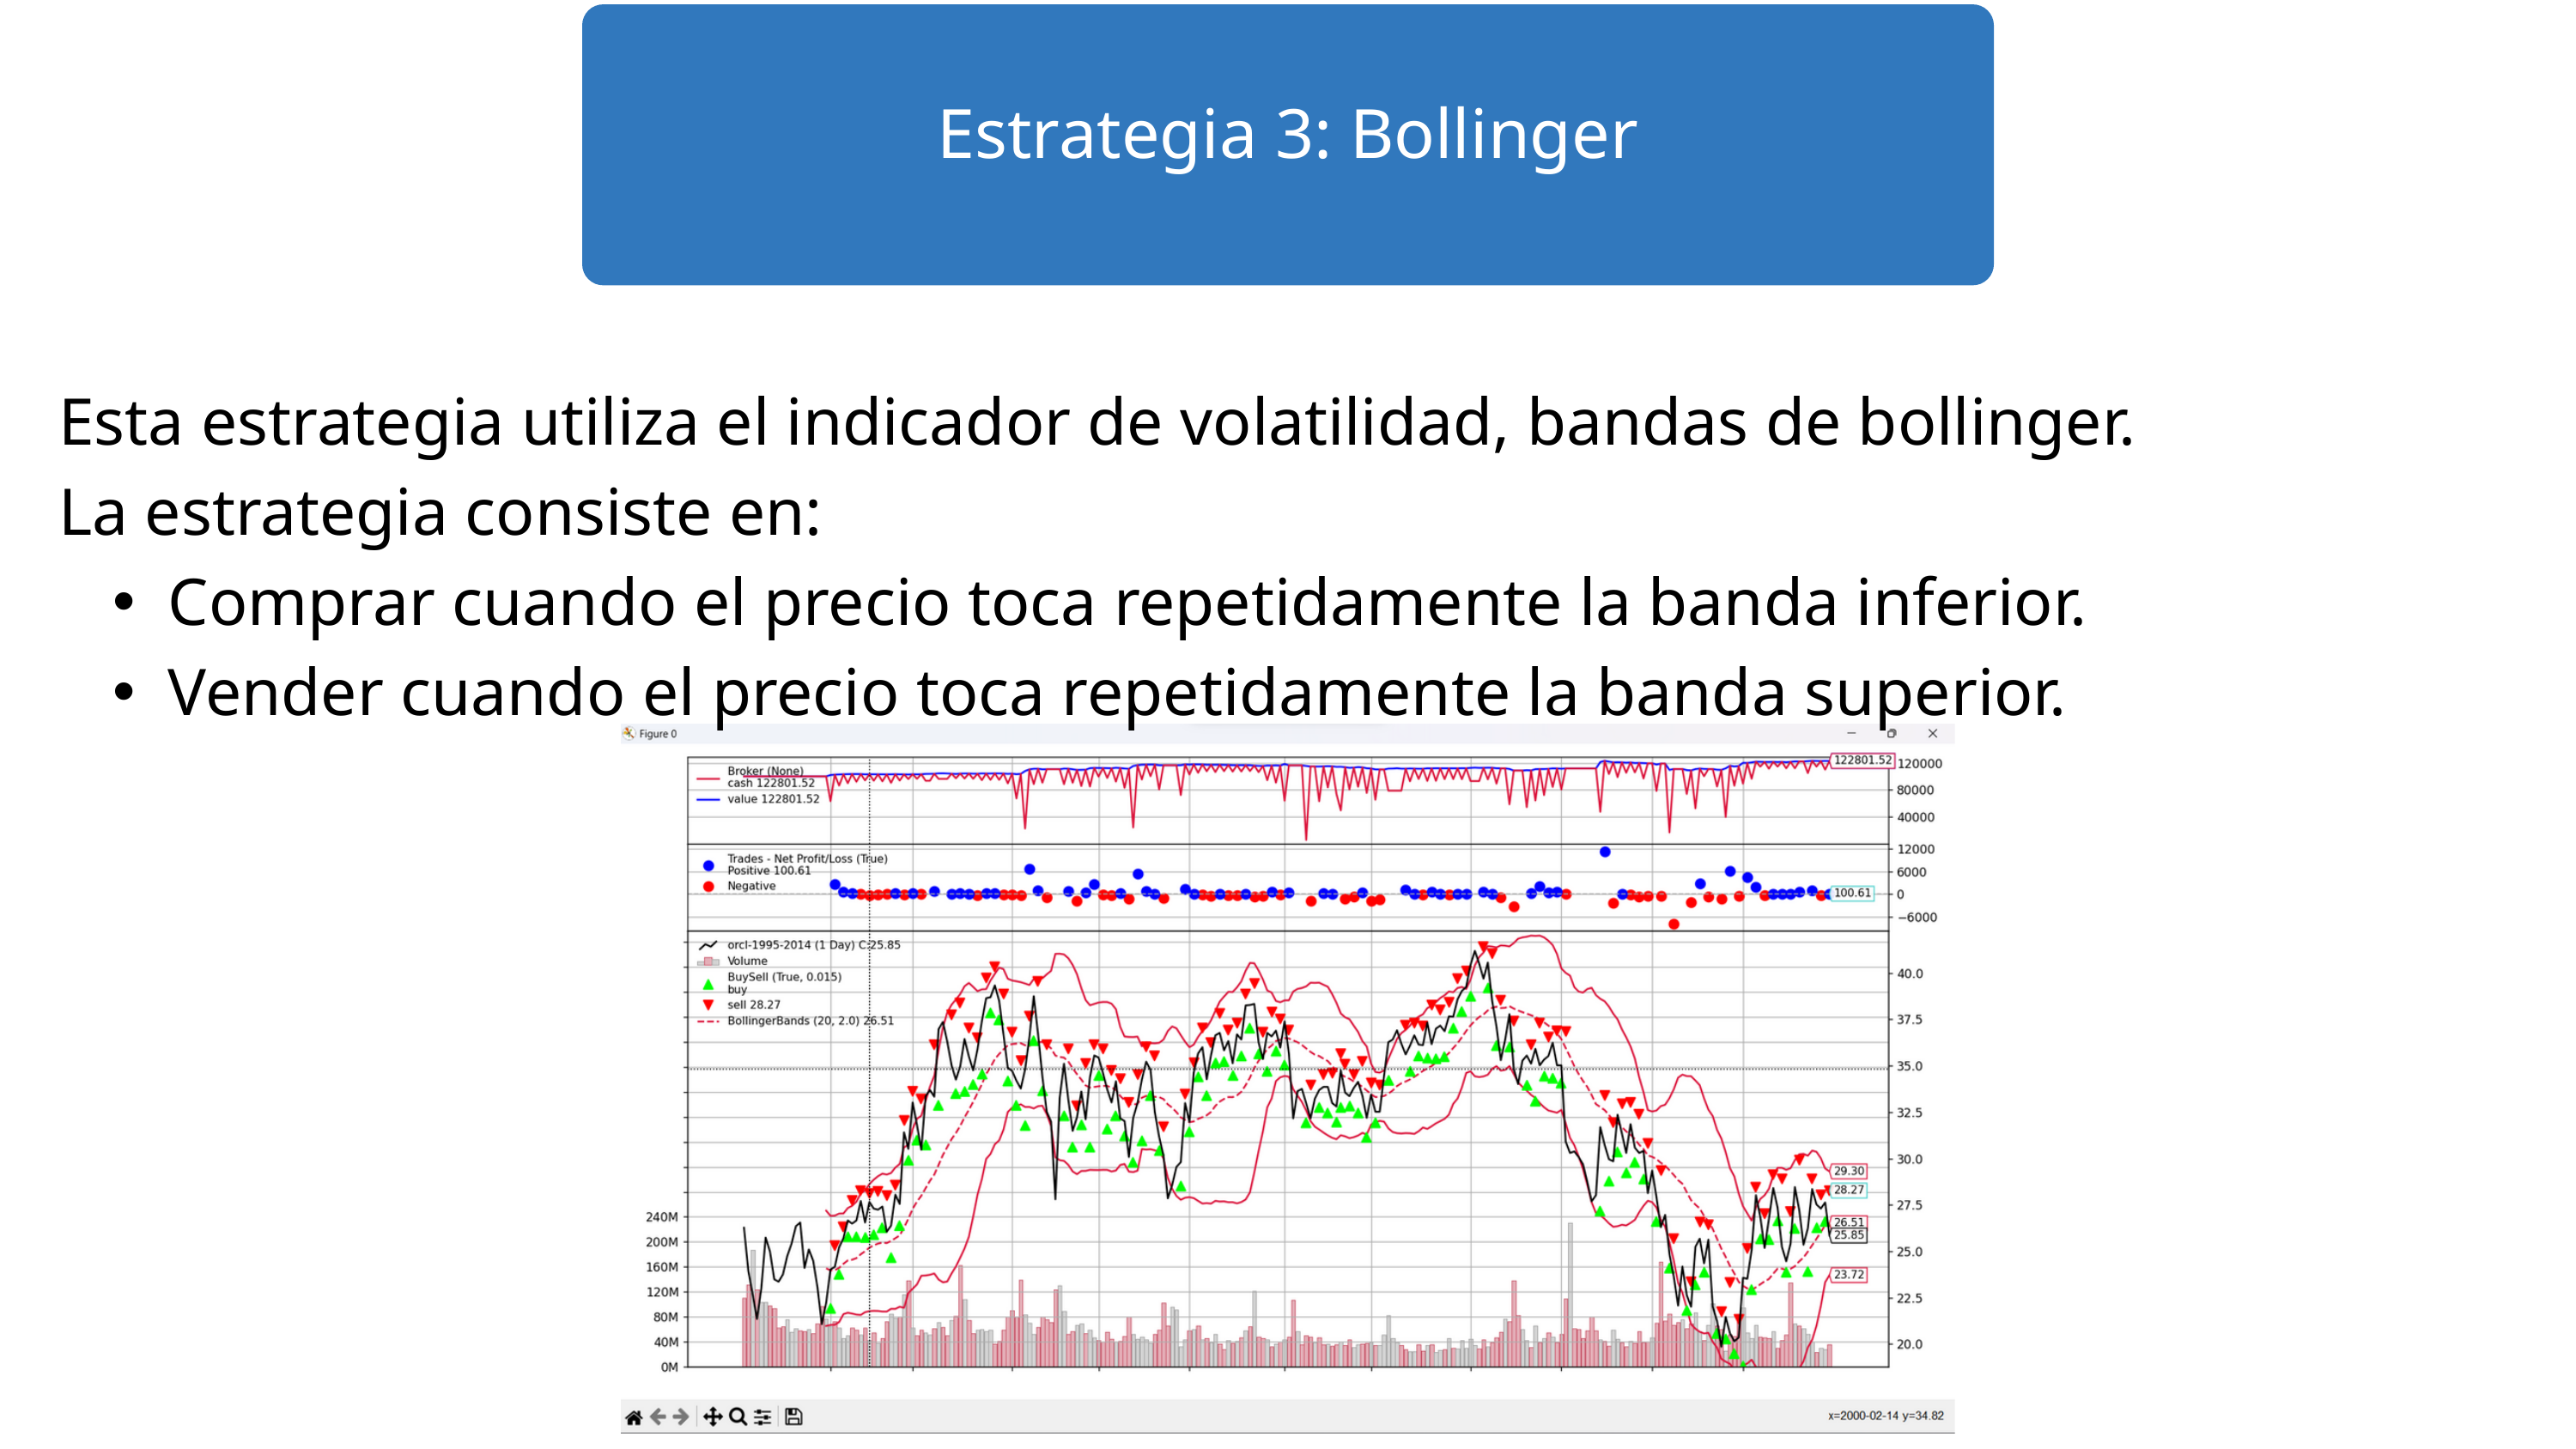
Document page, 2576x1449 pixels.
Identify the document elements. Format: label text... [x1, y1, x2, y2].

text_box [581, 3, 1995, 286]
text_box [621, 729, 1955, 1434]
text_box Esta estrategia utiliza el indicador de volatilidad, bandas de bollinger. La estrategia consiste en: Comprar cuando el precio toca repetidamente la banda inferior. Vender cuando el precio toca repetidamente la banda superior. [58, 367, 2289, 729]
